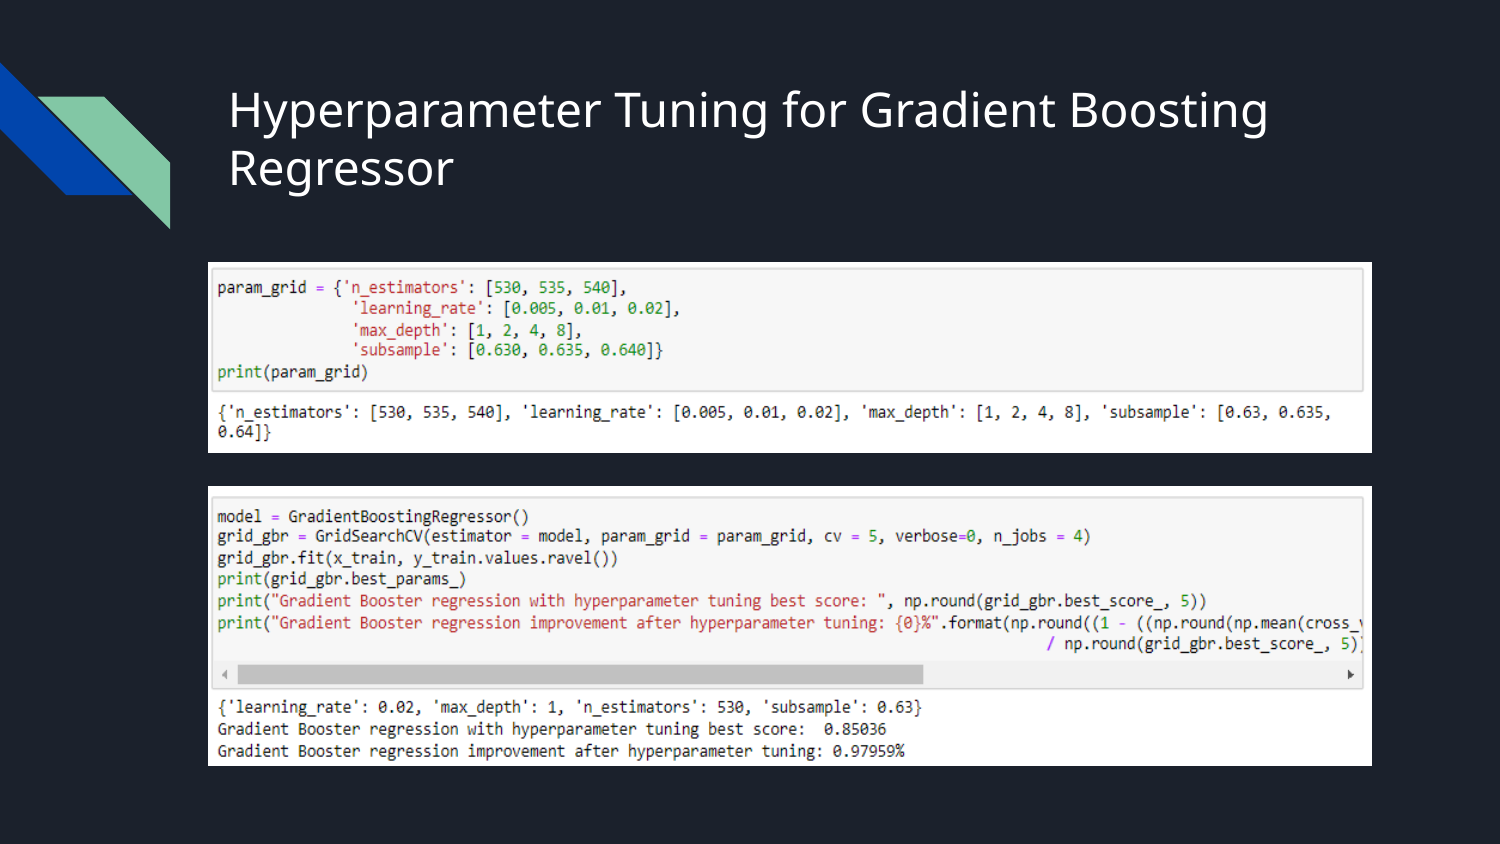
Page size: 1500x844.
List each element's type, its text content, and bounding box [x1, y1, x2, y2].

picture [208, 486, 1373, 766]
picture [208, 262, 1373, 453]
title Hyperparameter Tuning for Gradient Boosting Regressor [212, 64, 1368, 211]
